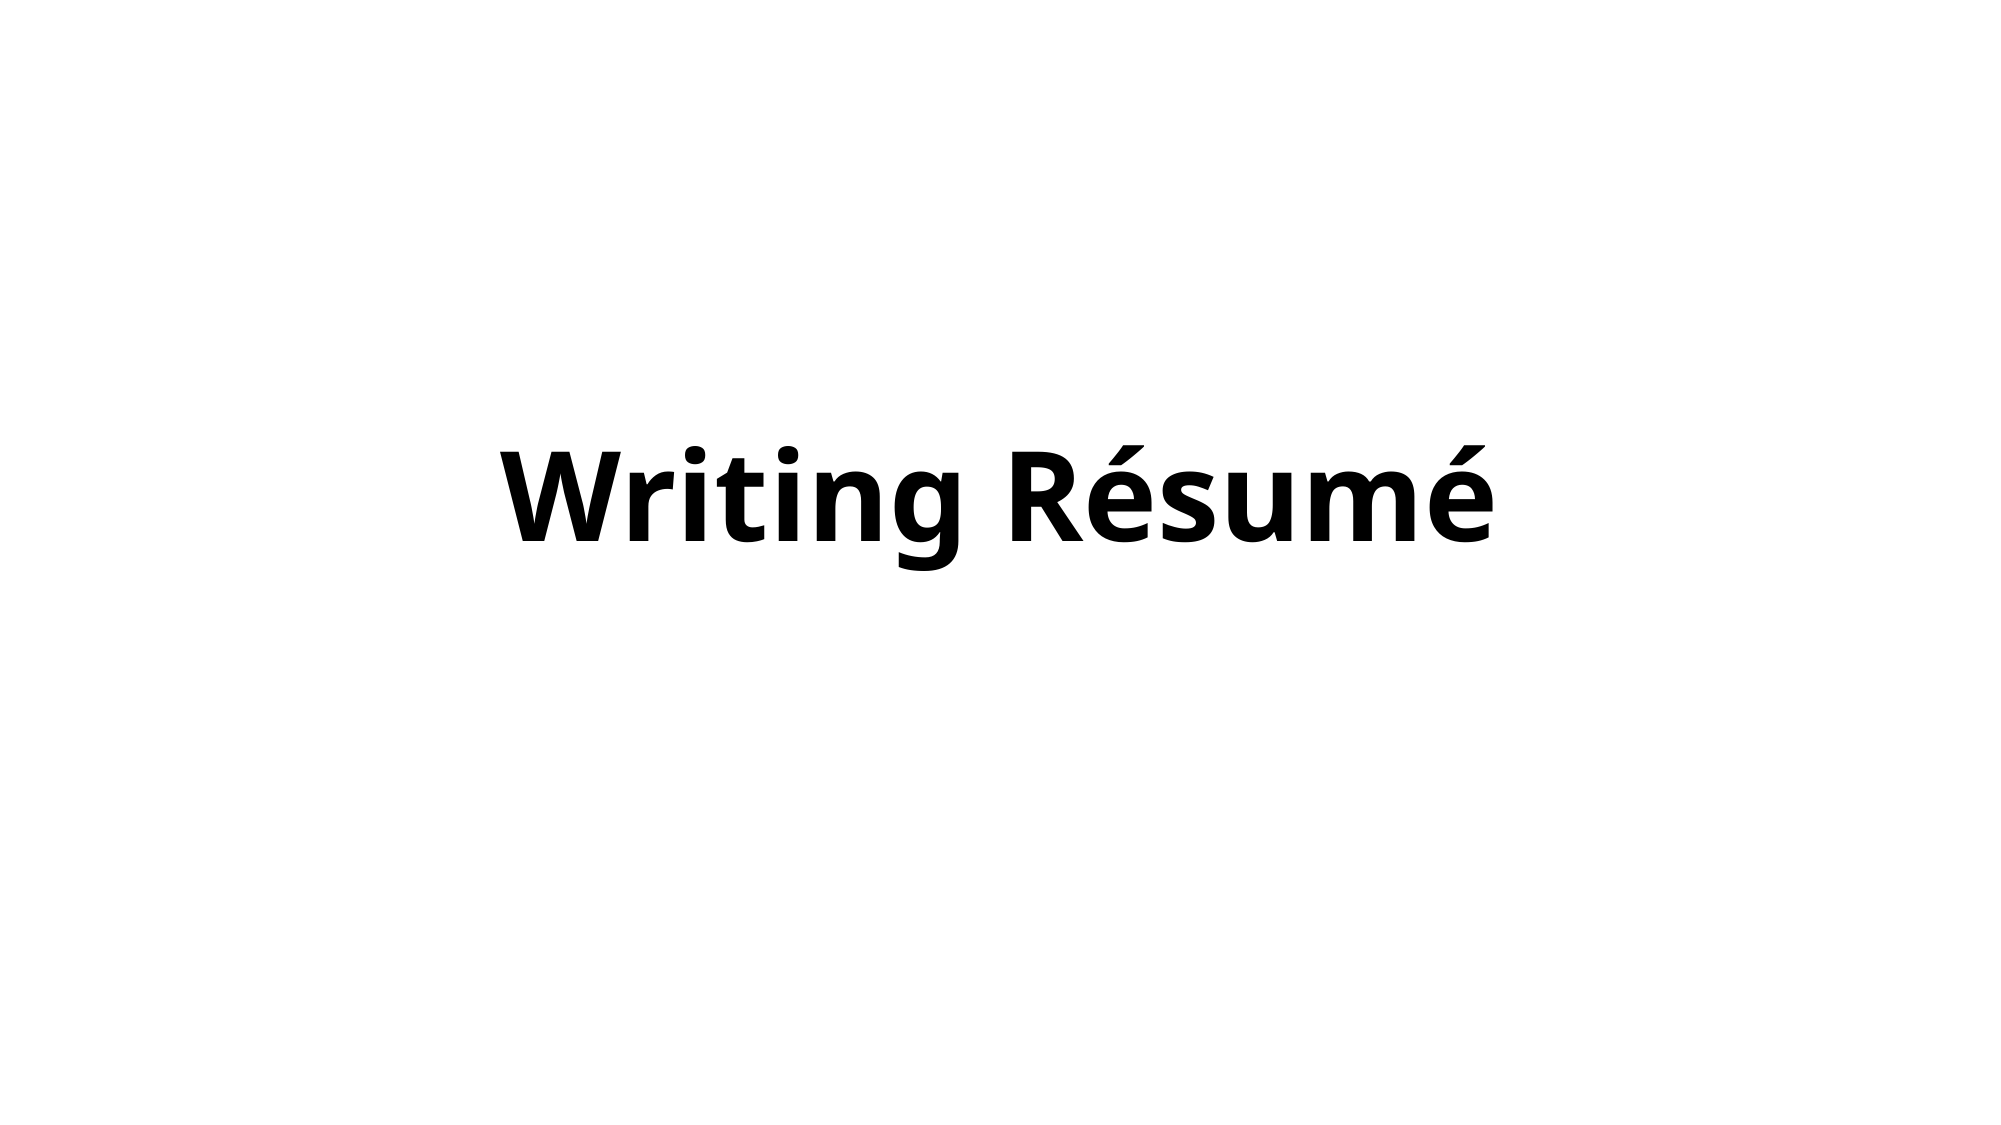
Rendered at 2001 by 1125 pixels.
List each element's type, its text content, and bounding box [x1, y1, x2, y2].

title Writing Résumé [249, 184, 1750, 576]
